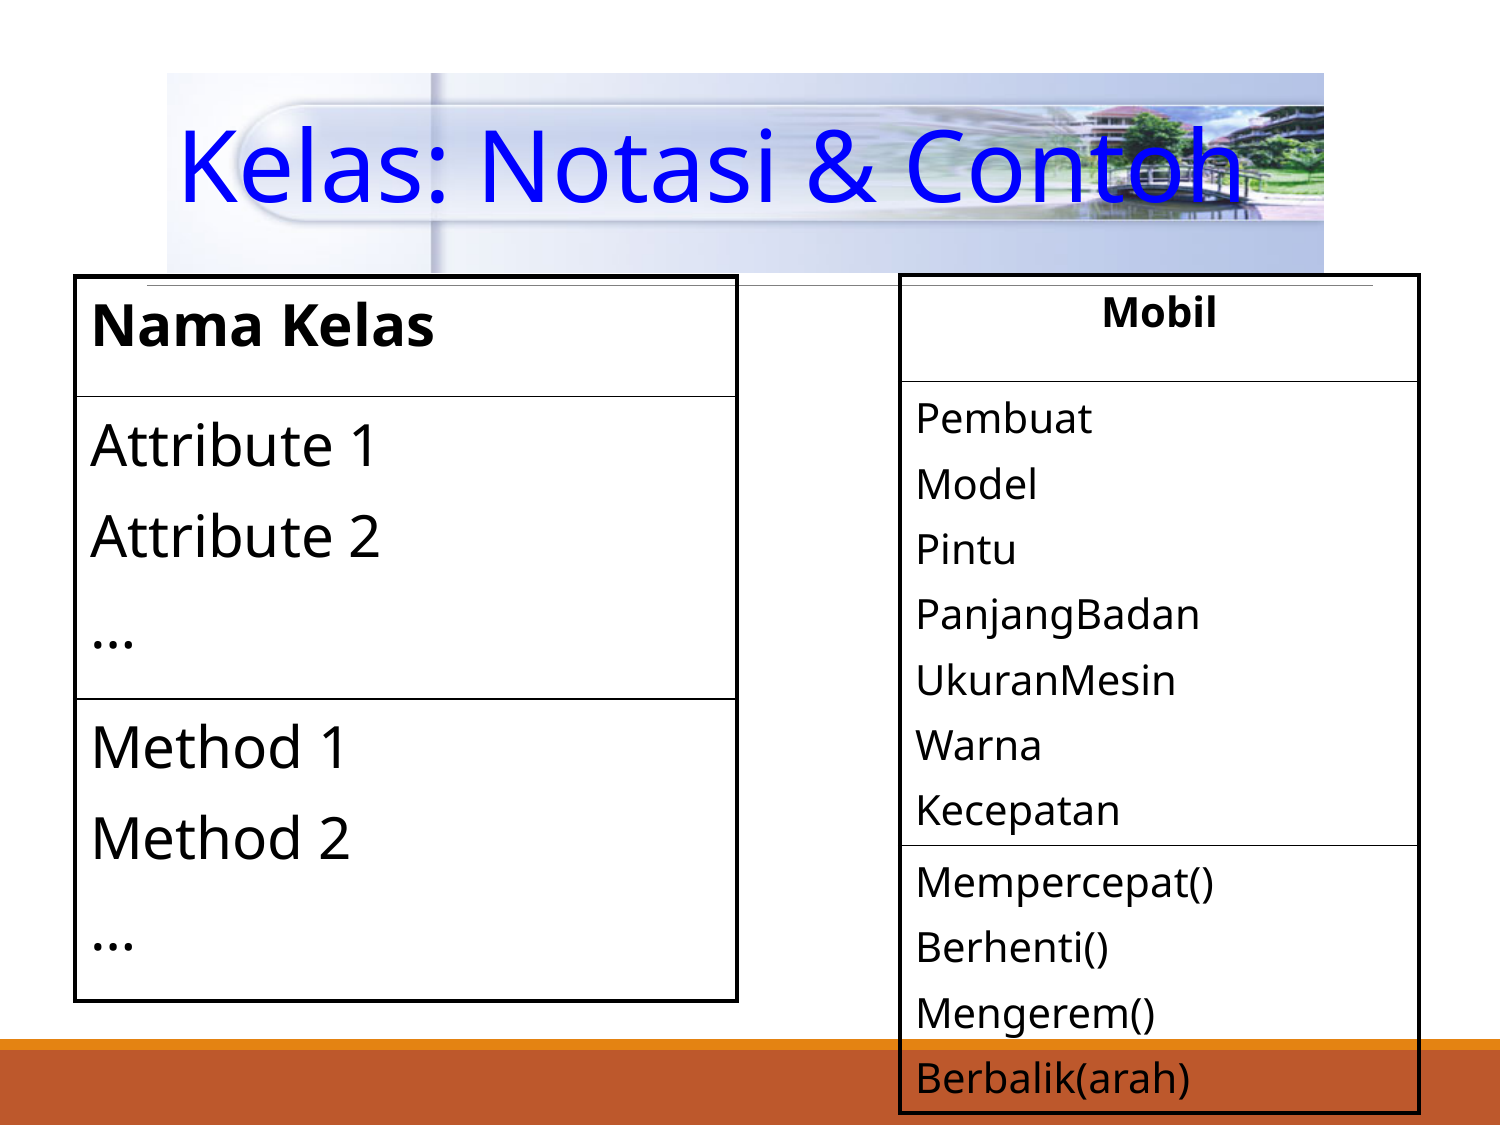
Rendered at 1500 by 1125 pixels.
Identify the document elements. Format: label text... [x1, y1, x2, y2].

table_cell Attribute 1 Attribute 2 … [77, 397, 735, 698]
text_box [36, 49, 1388, 276]
table_cell Mempercepat() Berhenti() Mengerem() Berbalik(arah) [902, 846, 1417, 1111]
table_header Nama Kelas [77, 283, 735, 396]
table_cell Pembuat Model Pintu PanjangBadan UkuranMesin Warna Kecepatan [902, 382, 1417, 845]
table_cell Method 1 Method 2 … [77, 700, 735, 999]
table_header Mobil [902, 277, 1417, 381]
